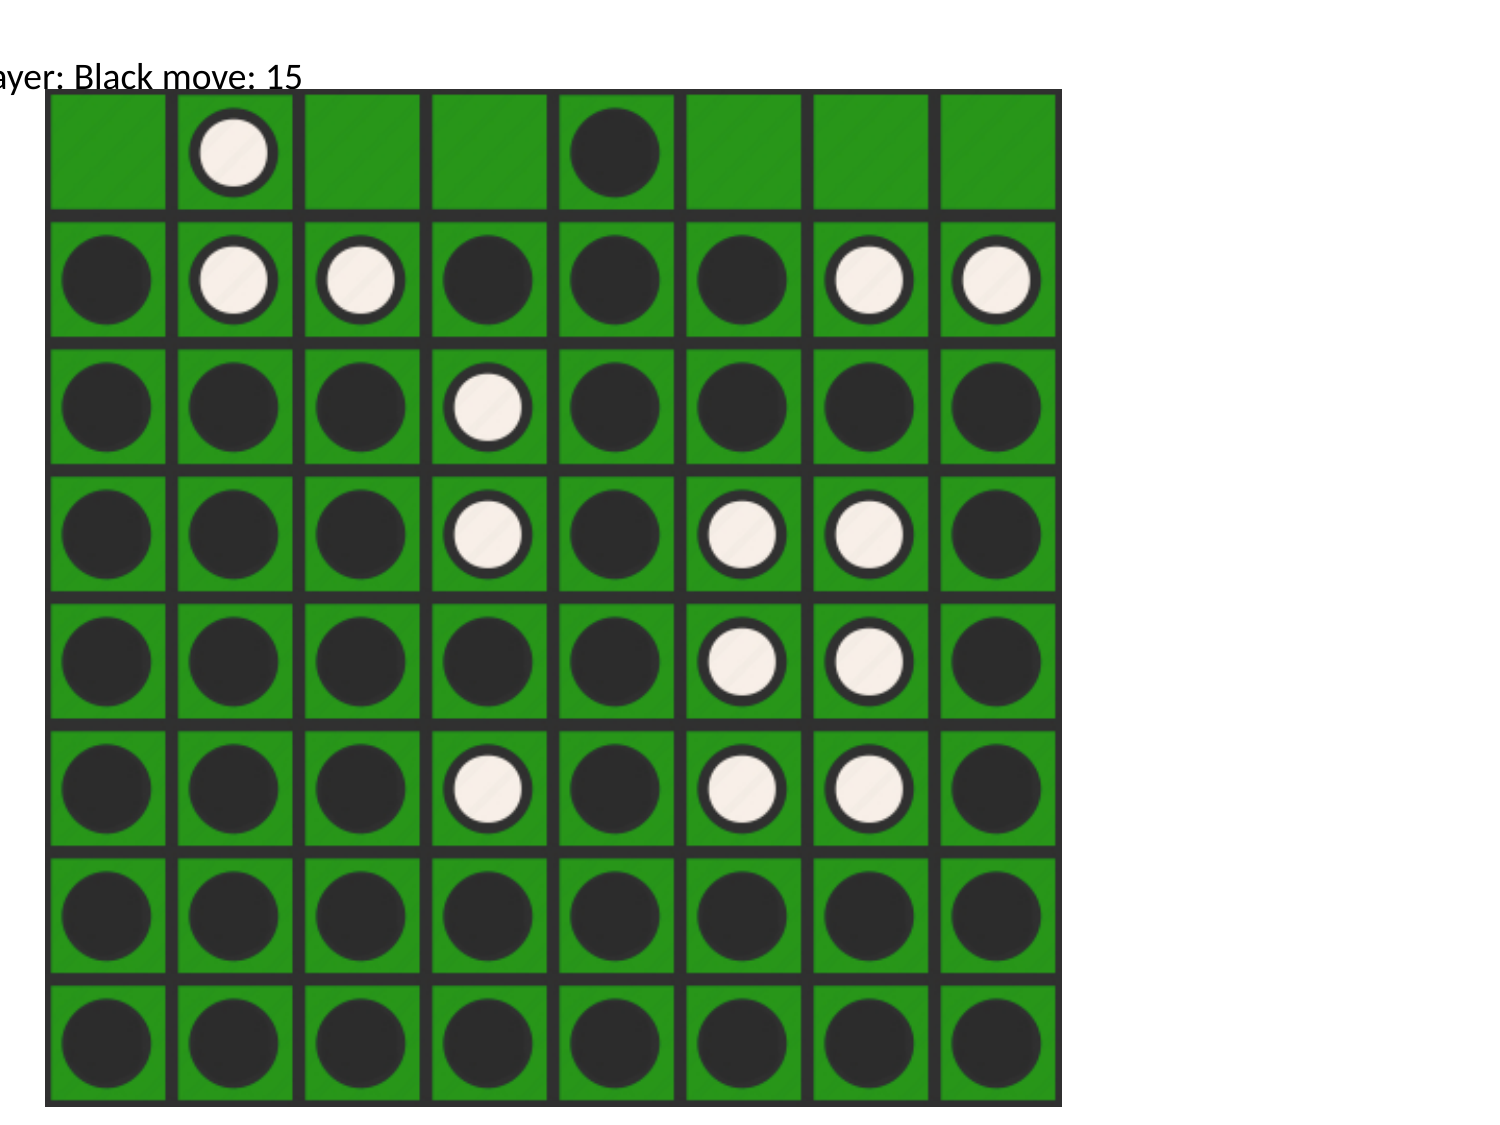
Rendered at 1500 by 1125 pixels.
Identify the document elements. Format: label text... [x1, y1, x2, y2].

text_box turn: 55 player: Black move: 15 [0, 44, 319, 105]
picture [44, 89, 1062, 1107]
